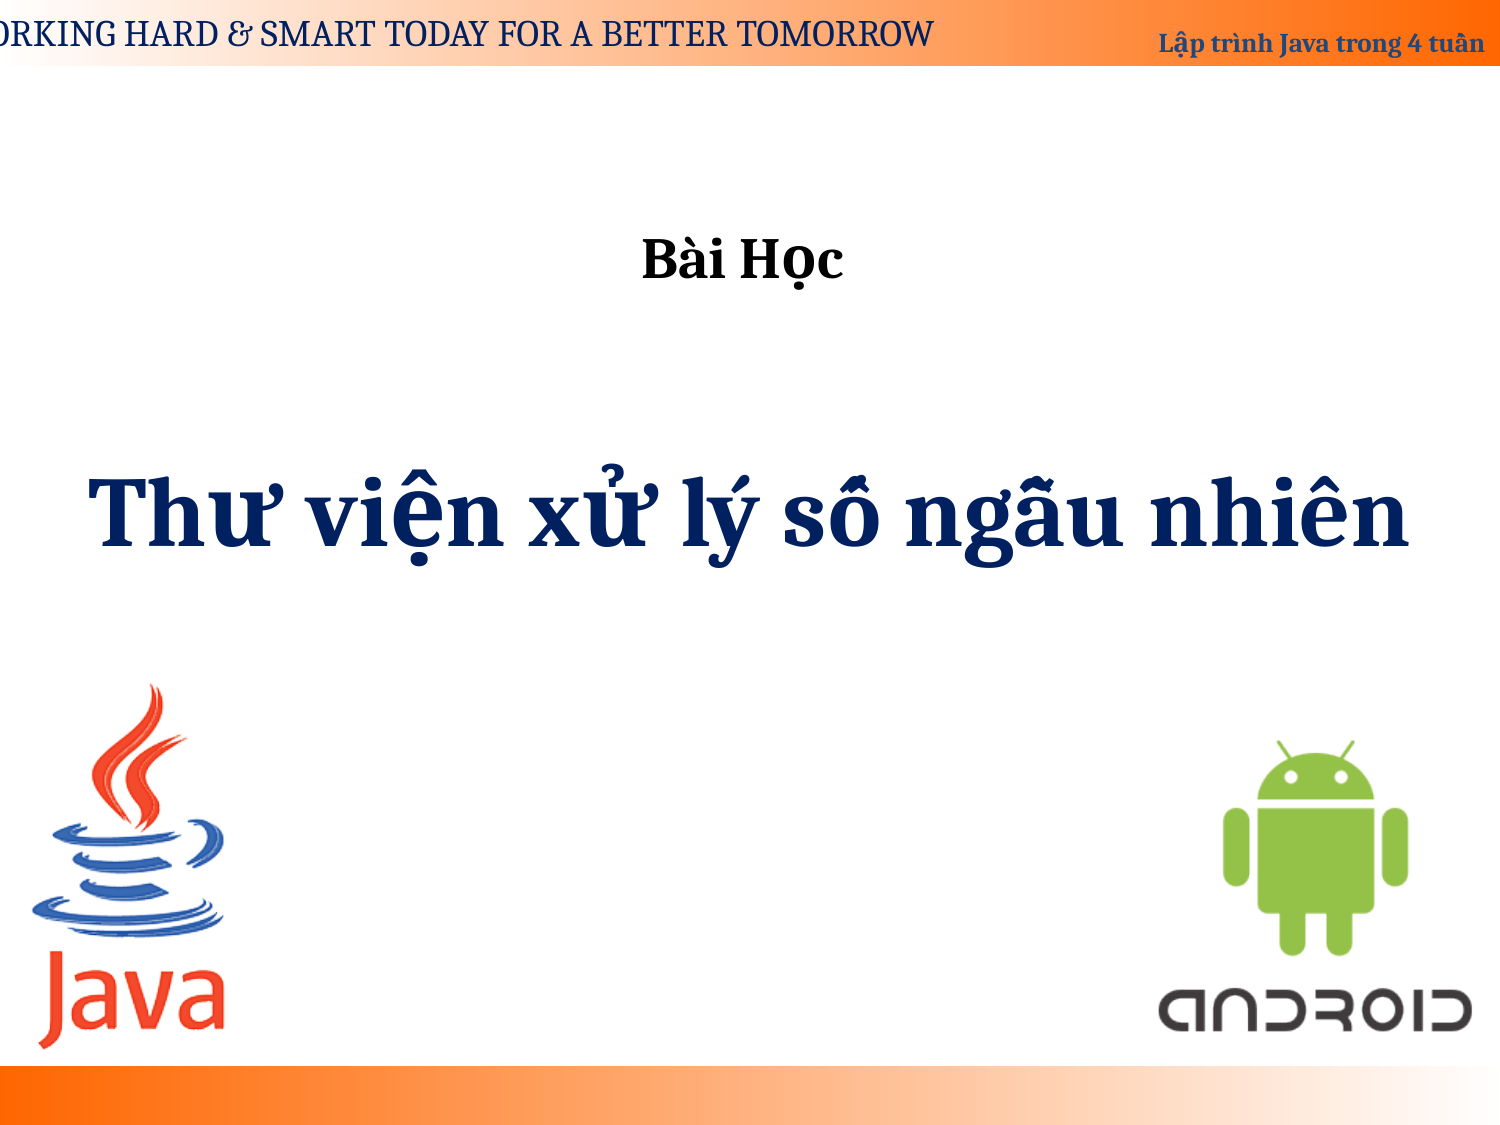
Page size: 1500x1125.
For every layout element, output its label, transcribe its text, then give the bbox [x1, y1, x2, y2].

picture [24, 674, 251, 1076]
text_box Bài Học [626, 212, 859, 298]
picture [1149, 706, 1488, 1051]
text_box Thư viện xử lý số ngẫu nhiên [62, 349, 1438, 663]
